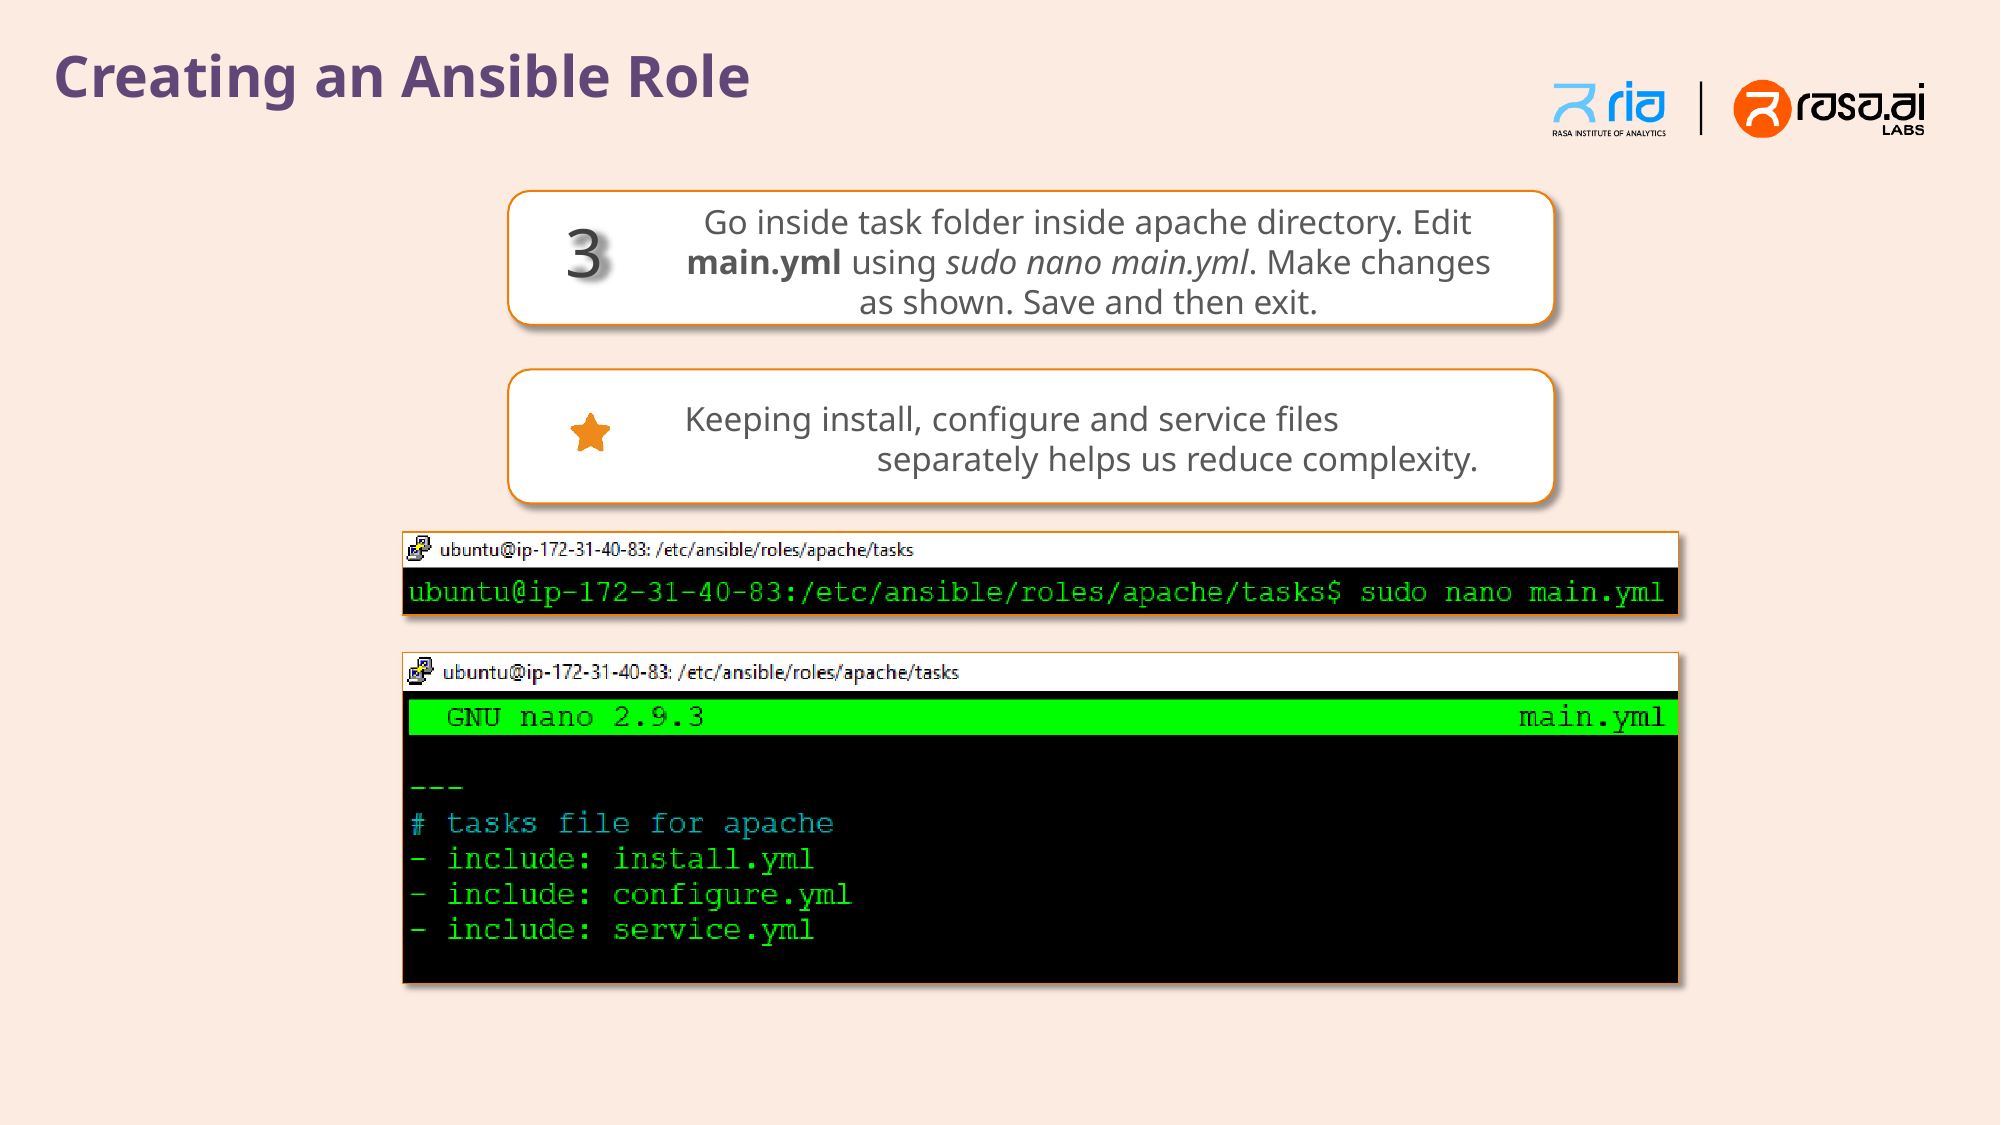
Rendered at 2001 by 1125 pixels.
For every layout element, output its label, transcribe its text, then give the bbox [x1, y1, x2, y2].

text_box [398, 527, 1691, 629]
picture [569, 411, 611, 452]
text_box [504, 187, 515, 338]
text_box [398, 649, 1691, 996]
picture [1550, 77, 1924, 138]
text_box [691, 187, 1568, 338]
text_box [504, 366, 1568, 516]
picture [518, 185, 690, 351]
title Creating an Ansible Role [51, 37, 1398, 228]
